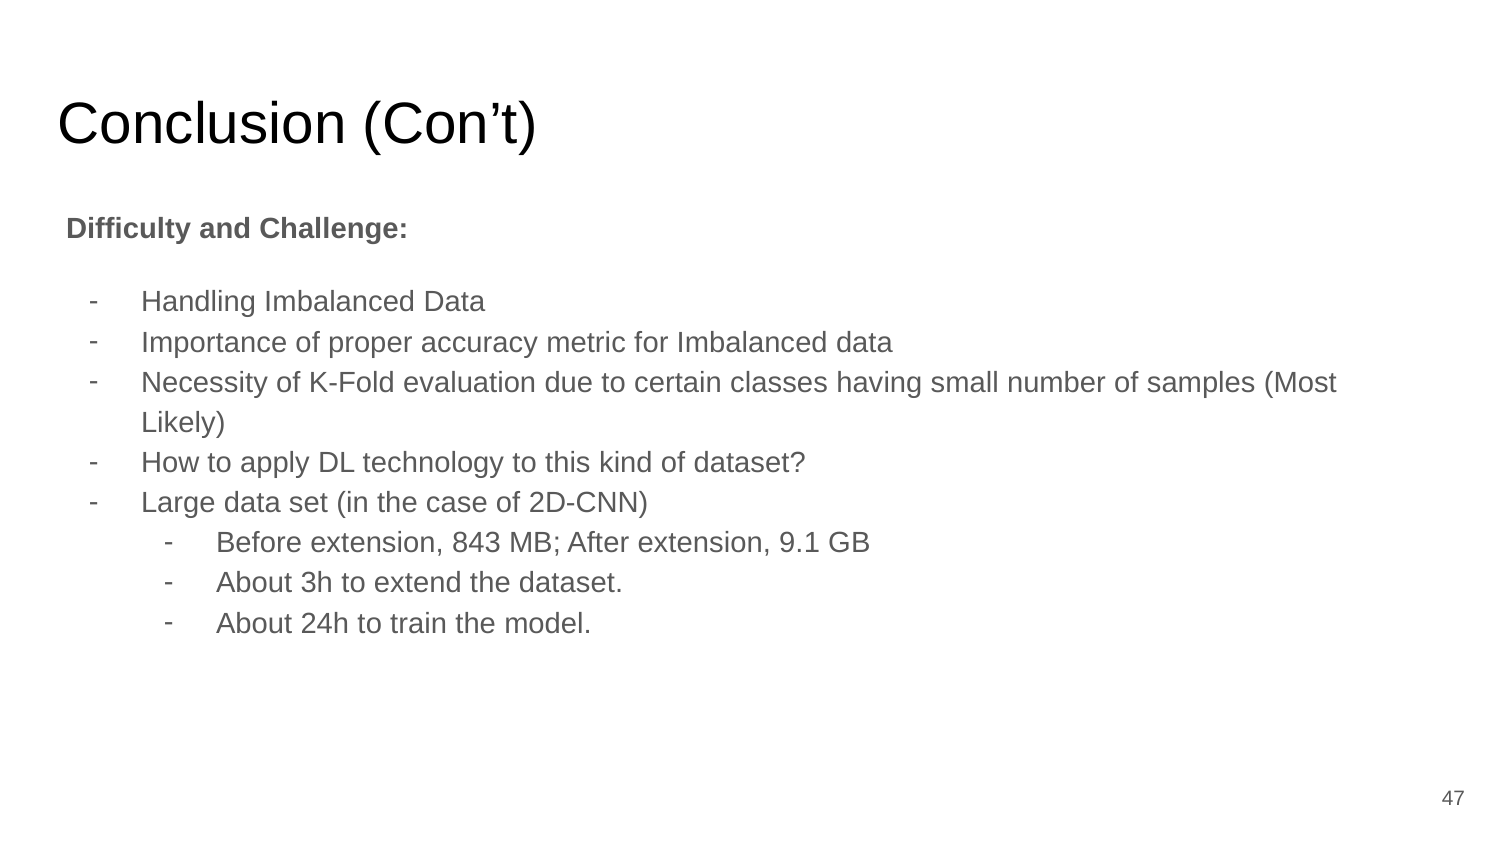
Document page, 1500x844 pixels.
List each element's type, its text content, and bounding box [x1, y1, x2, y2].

list Difficulty and Challenge: Handling Imbalanced Data Importance of proper accuracy metric for Imbalanced data Necessity of K-Fold evaluation due to certain classes having small number of samples (Most Likely) How to apply DL technology to this kind of dataset? Large data set (in the case of 2D-CNN) Before extension, 843 MB; After extension, 9.1 GB About 3h to extend the dataset. About 24h to train the model. [51, 189, 1433, 750]
slide_number 47 [1389, 764, 1480, 830]
title Conclusion (Con’t) [42, 70, 1441, 165]
